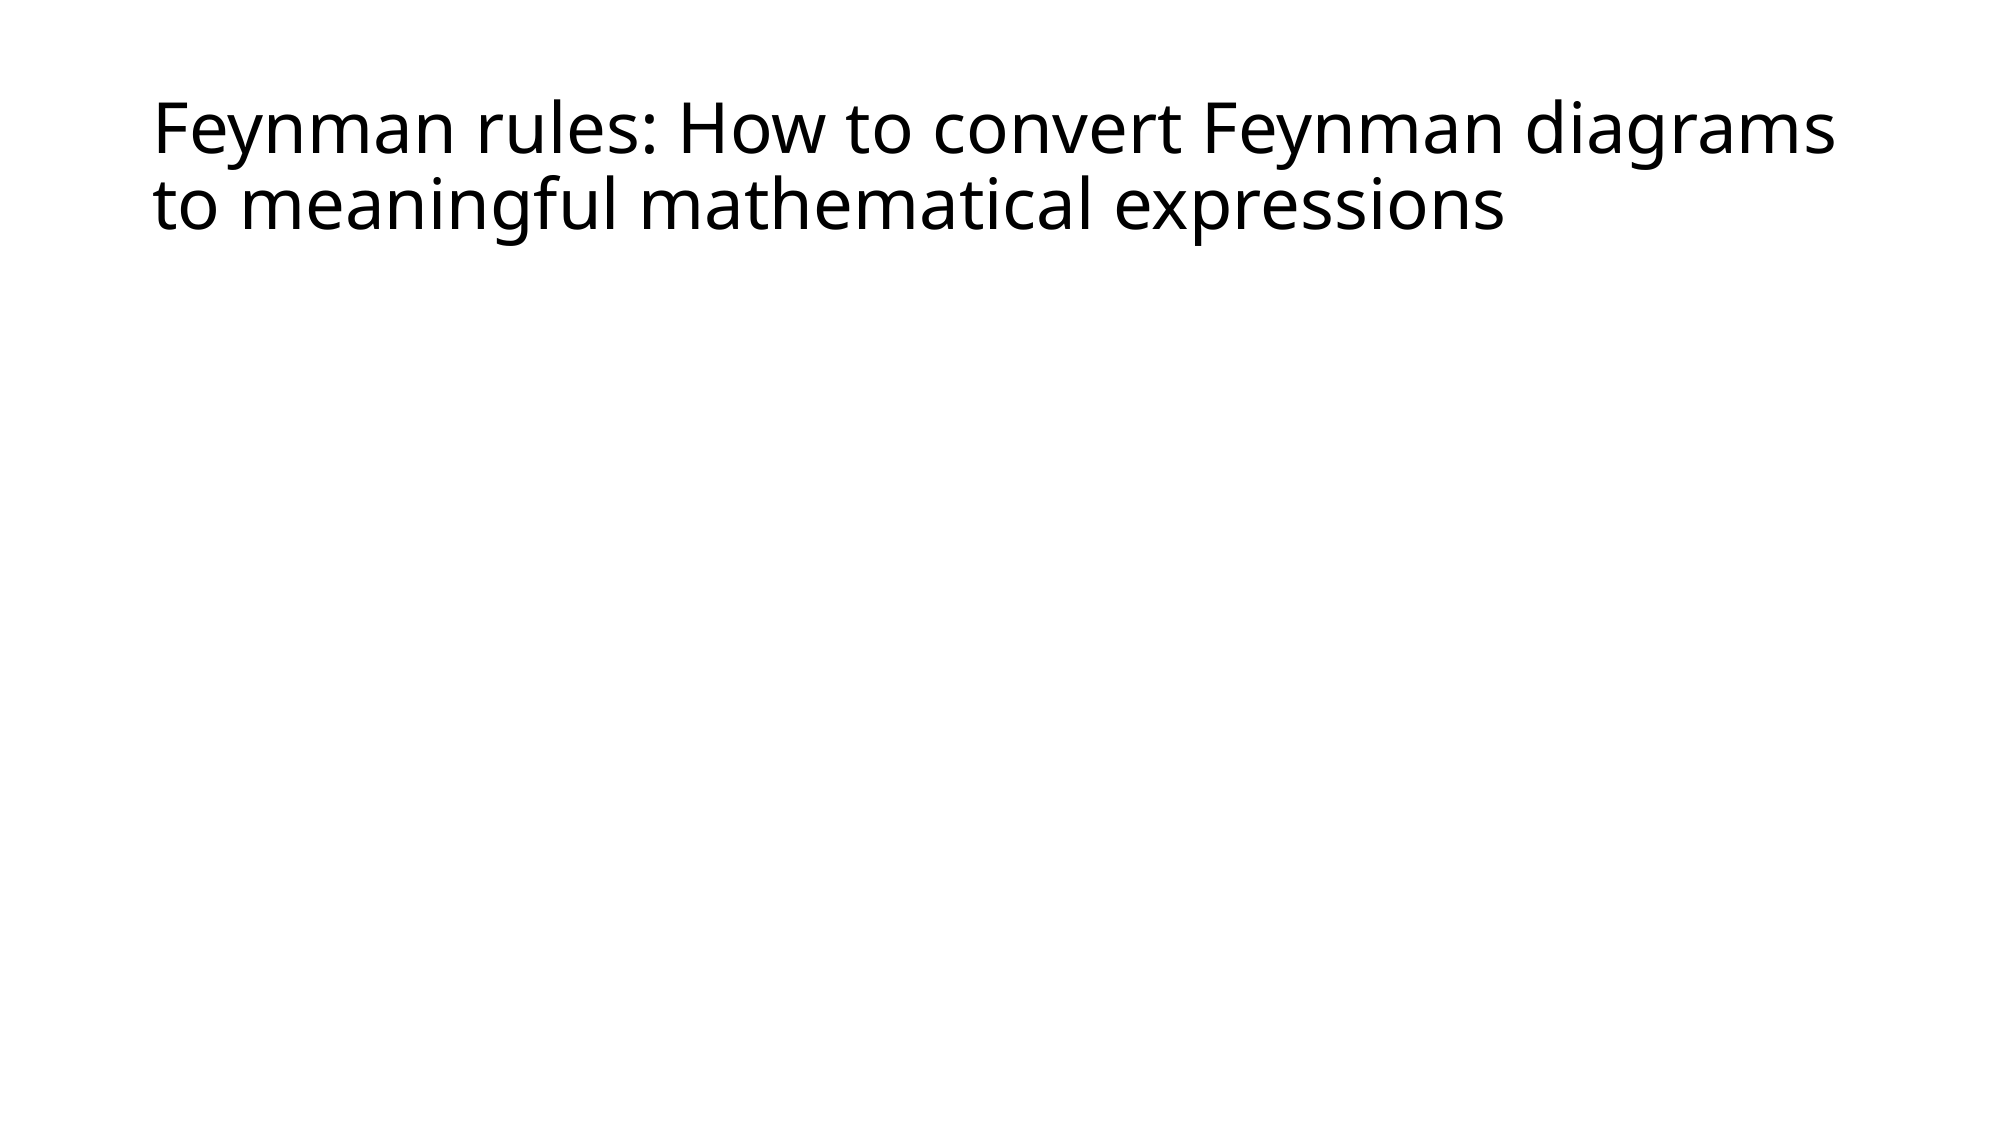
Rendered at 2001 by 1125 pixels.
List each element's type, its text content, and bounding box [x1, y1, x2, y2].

title Feynman rules: How to convert Feynman diagrams to meaningful mathematical expressions [137, 59, 1863, 278]
